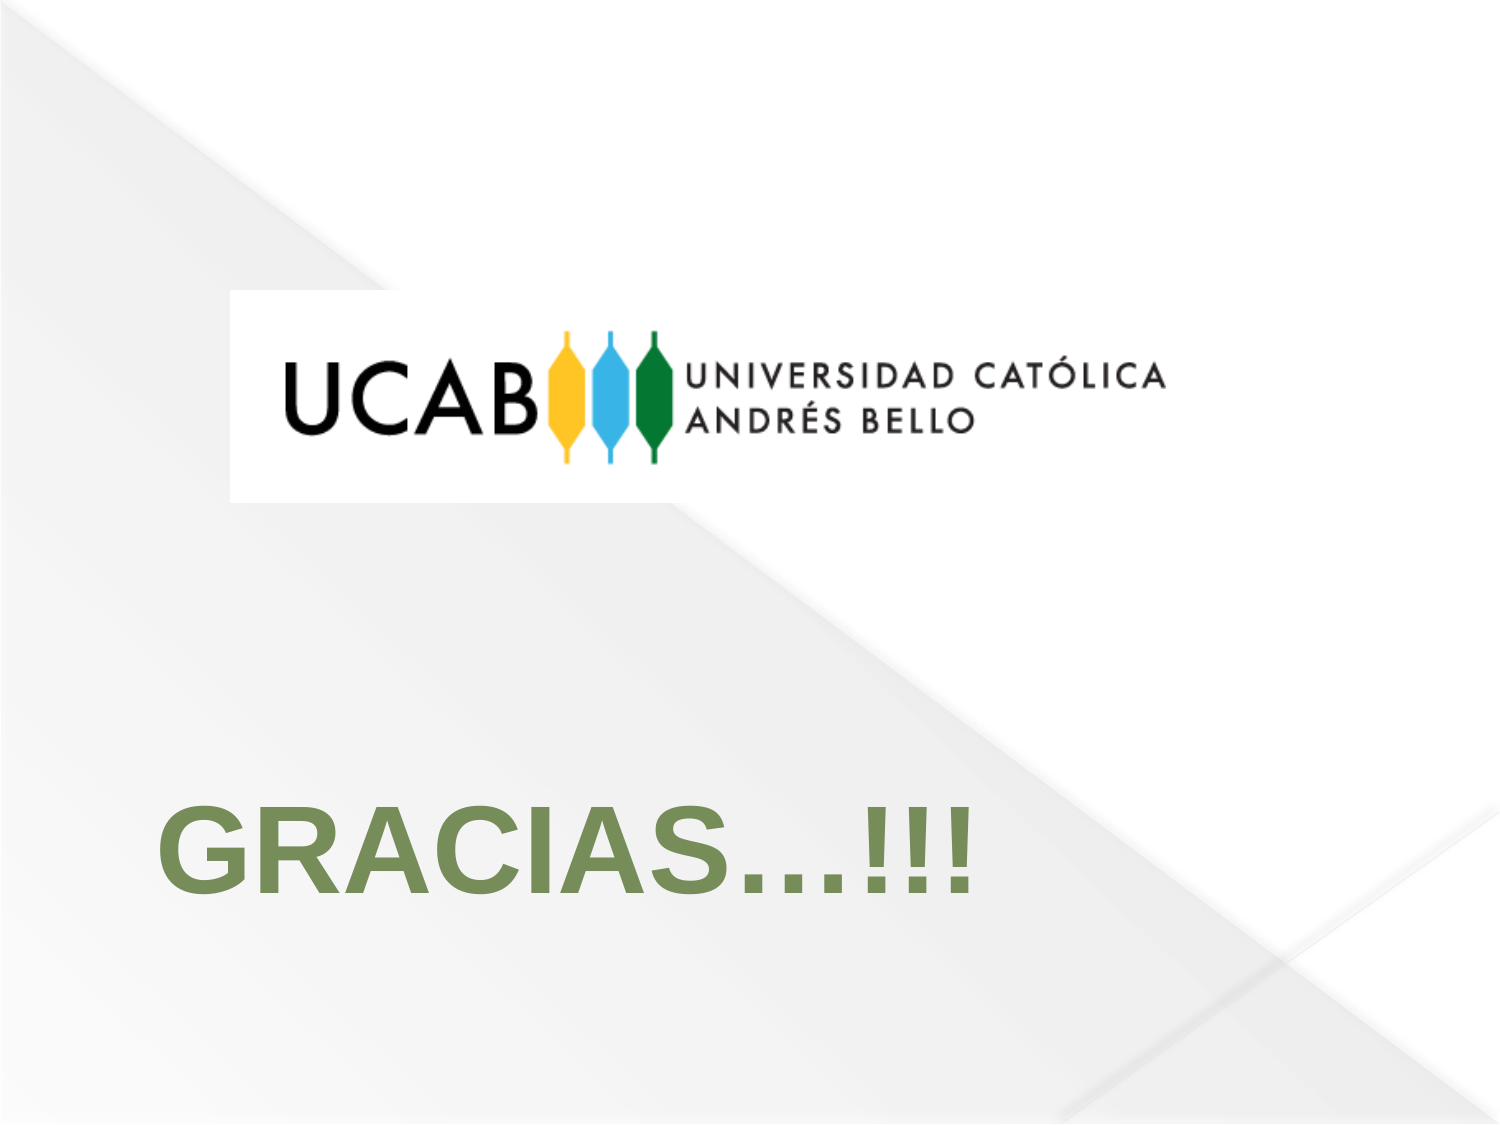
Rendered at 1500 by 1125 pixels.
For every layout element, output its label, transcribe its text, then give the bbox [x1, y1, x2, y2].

picture [229, 290, 1204, 504]
text_box GRACIAS…!!! [46, 761, 1090, 972]
